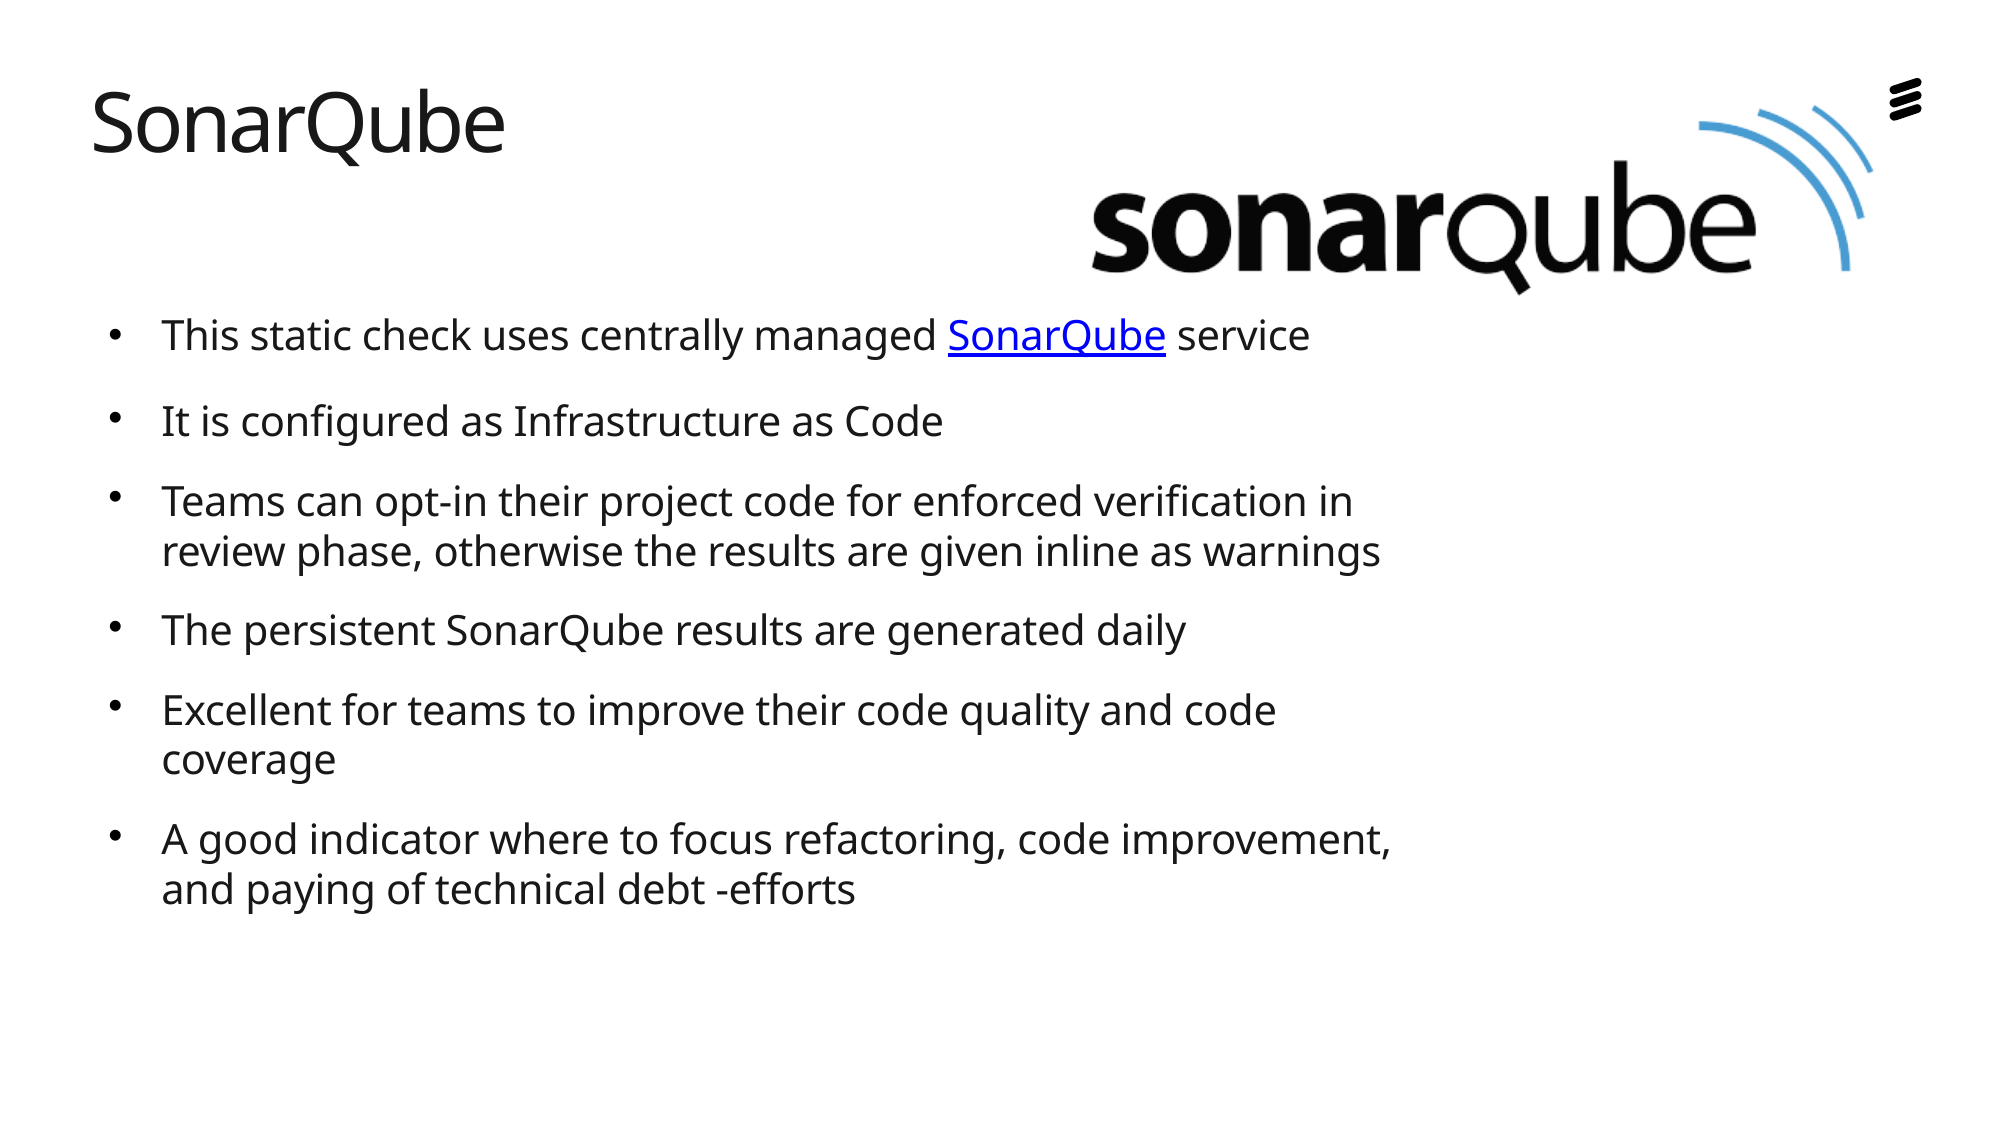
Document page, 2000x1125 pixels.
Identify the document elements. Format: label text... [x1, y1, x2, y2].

text_box SonarQube [78, 78, 1449, 256]
picture [1090, 104, 1875, 313]
text_box This static check uses centrally managed SonarQube service It is configured as Infrastructure as Code Teams can opt-in their project code for enforced verification in review phase, otherwise the results are given inline as warnings The persistent SonarQube results are generated daily Excellent for teams to improve their code quality and code coverage A good indicator where to focus refactoring, code improvement, and paying of technical debt -efforts [78, 302, 1449, 1023]
picture [1884, 78, 1927, 120]
